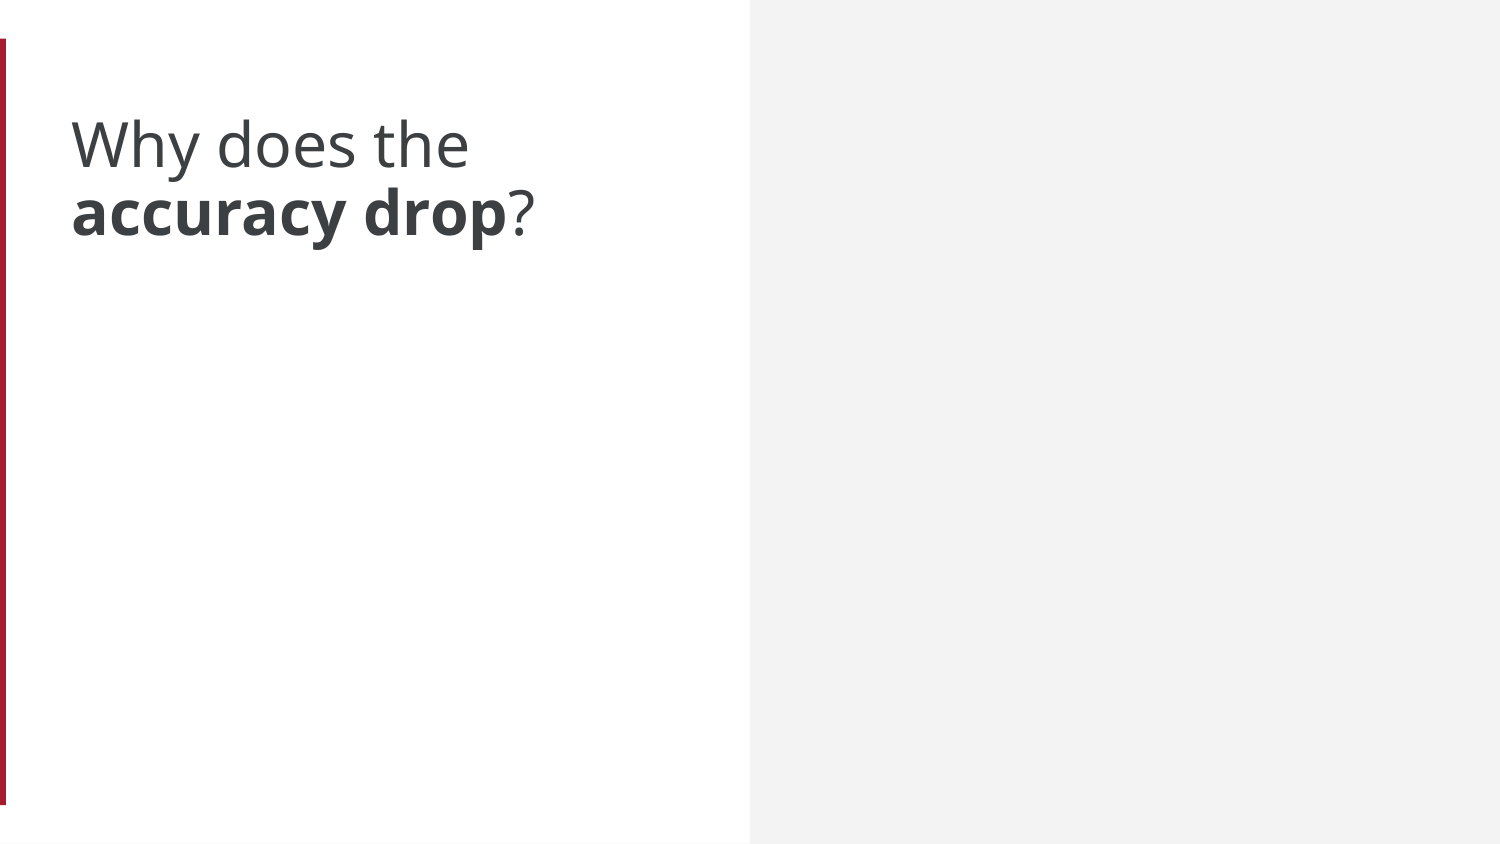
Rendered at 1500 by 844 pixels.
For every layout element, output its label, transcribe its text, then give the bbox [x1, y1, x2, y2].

title Why does the accuracy drop? [56, 99, 691, 259]
